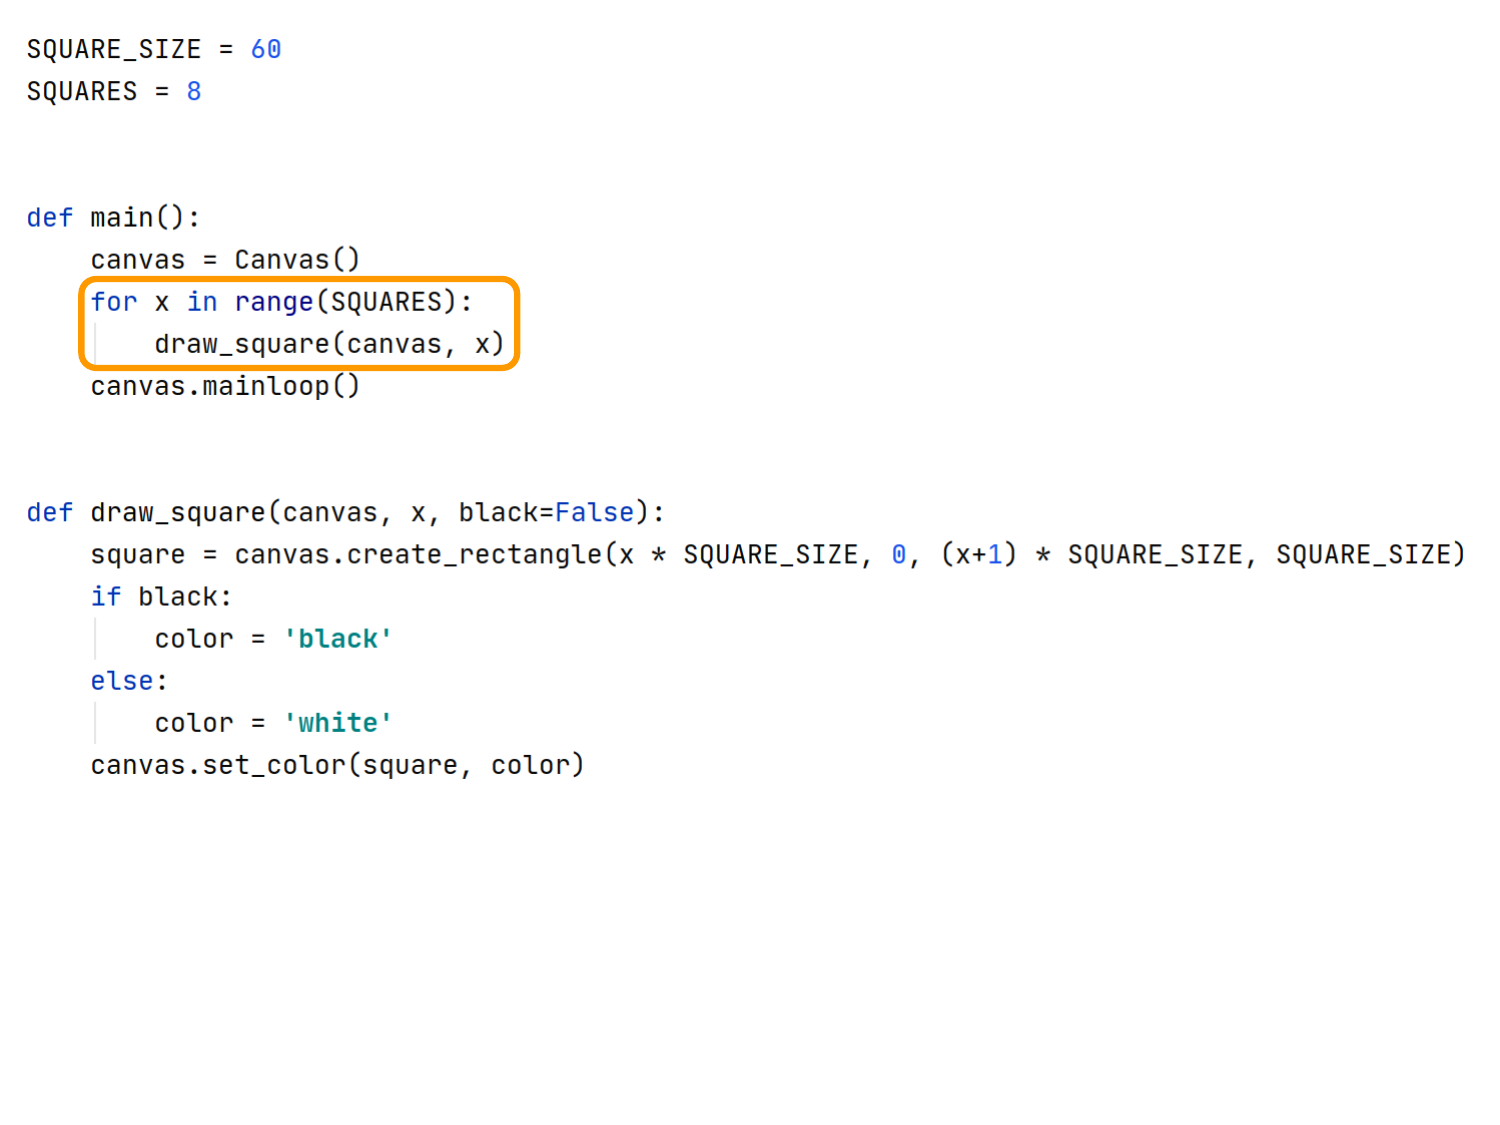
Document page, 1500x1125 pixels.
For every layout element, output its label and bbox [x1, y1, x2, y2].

picture [24, 24, 1476, 789]
